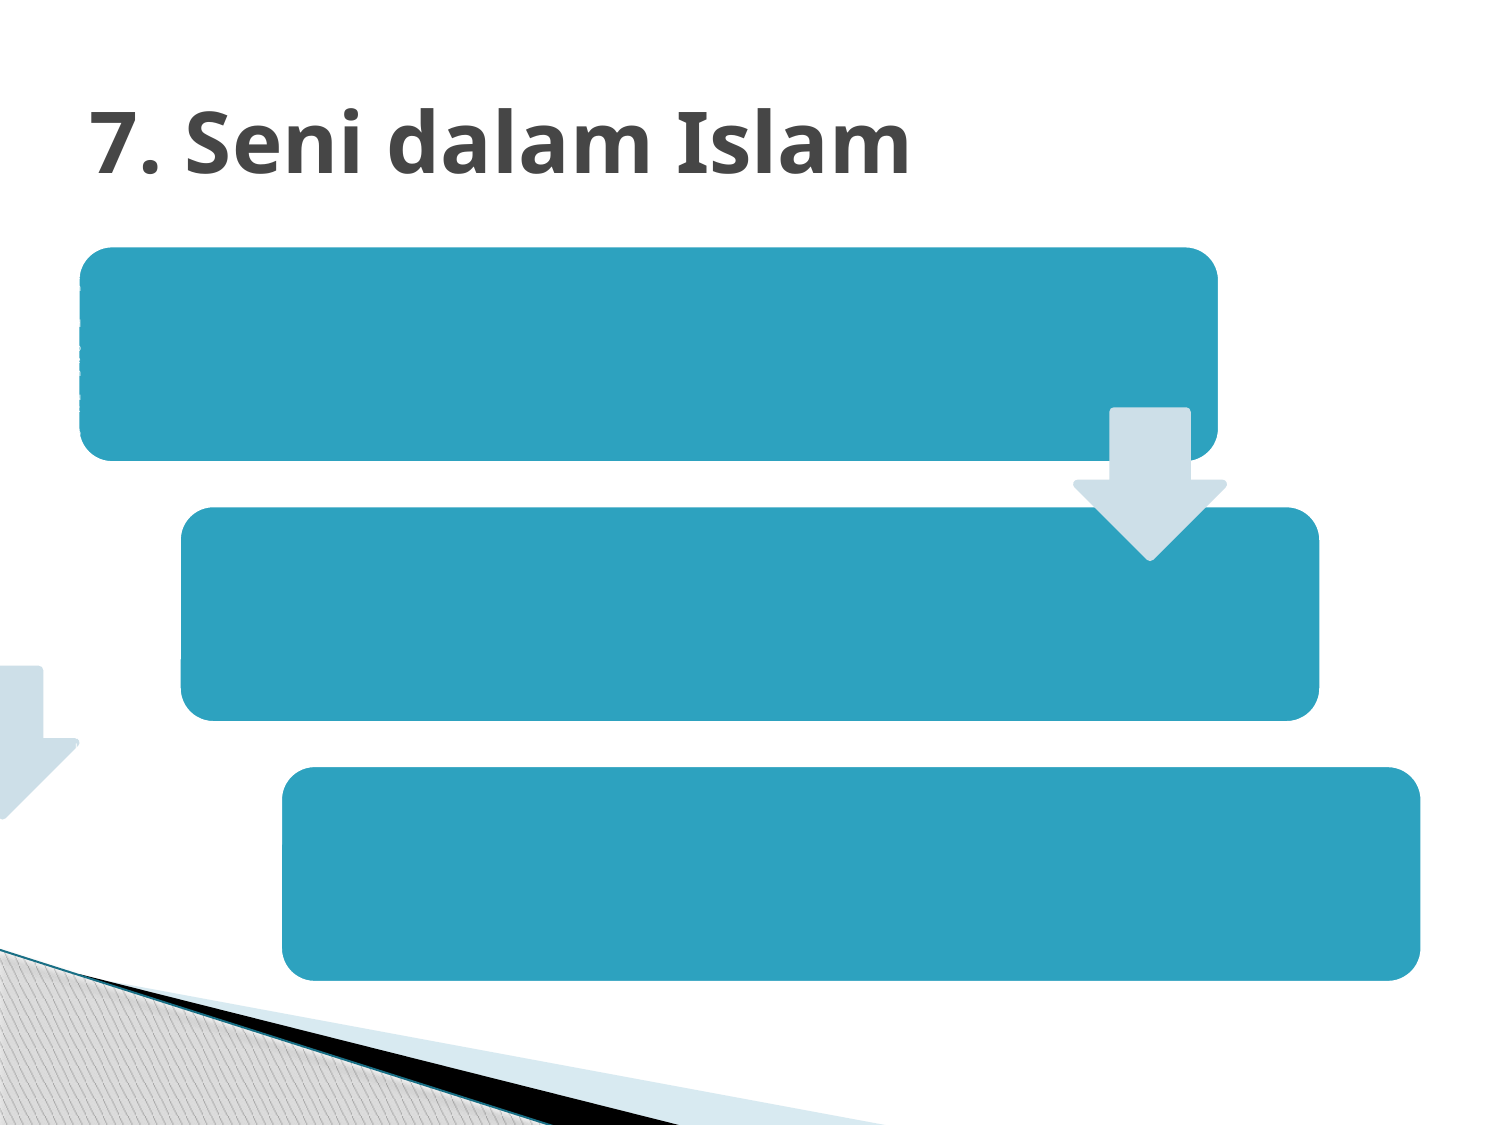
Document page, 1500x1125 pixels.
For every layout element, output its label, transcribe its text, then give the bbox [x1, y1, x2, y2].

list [74, 242, 1426, 986]
title 7. Seni dalam Islam [75, 45, 1425, 233]
